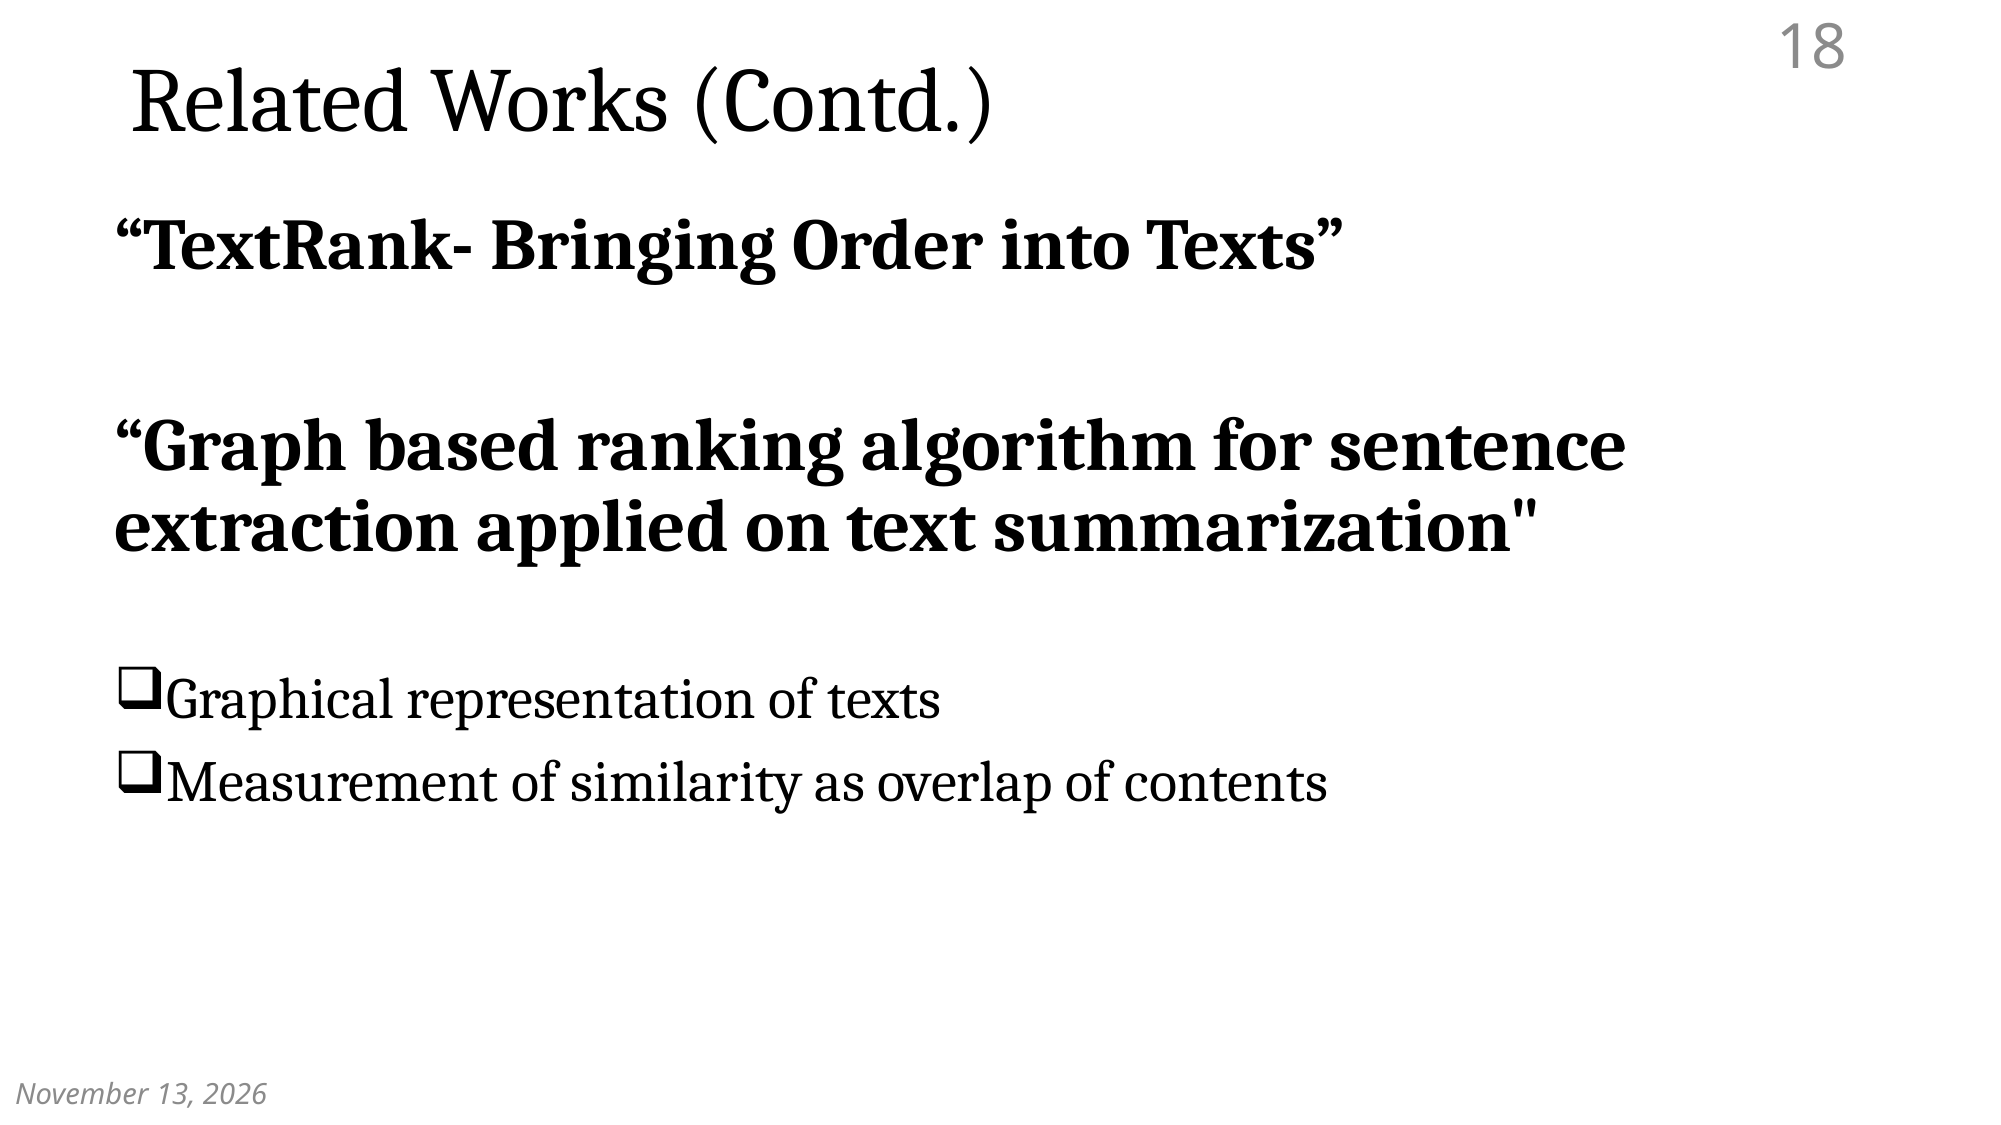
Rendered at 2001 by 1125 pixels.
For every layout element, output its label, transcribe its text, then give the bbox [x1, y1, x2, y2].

title Related Works (Contd.) [115, 25, 1841, 179]
slide_number 18 [1412, 18, 1863, 79]
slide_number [0, 1065, 450, 1125]
list “TextRank- Bringing Order into Texts” “Graph based ranking algorithm for sentence extraction applied on text summarization" Graphical representation of texts Measurement of similarity as overlap of contents [99, 198, 1908, 1028]
